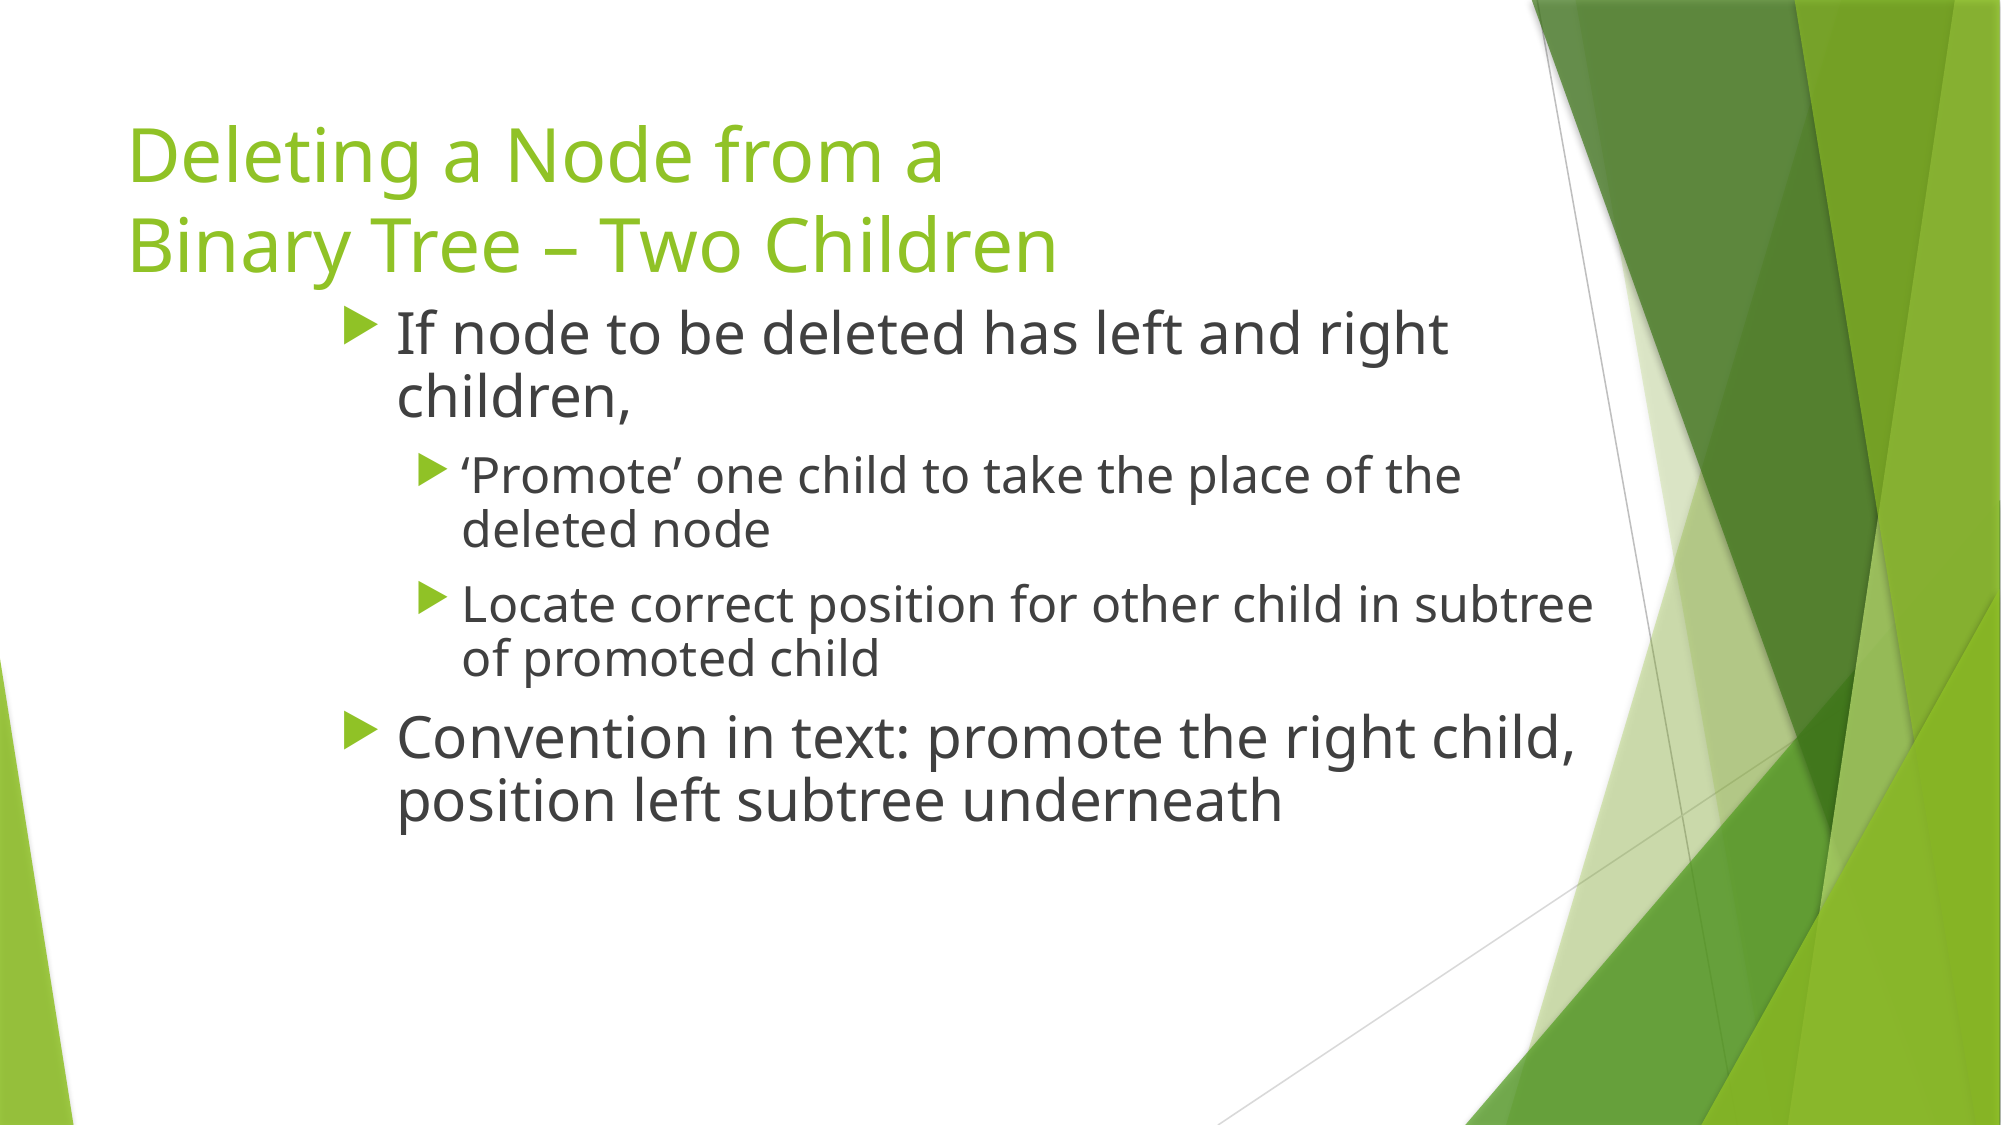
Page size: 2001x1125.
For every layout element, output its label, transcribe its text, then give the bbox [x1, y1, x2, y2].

list If node to be deleted has left and right children, ‘Promote’ one child to take the place of the deleted node Locate correct position for other child in subtree of promoted child Convention in text: promote the right child, position left subtree underneath [324, 296, 1640, 871]
title Deleting a Node from a Binary Tree – Two Children [111, 99, 1522, 317]
